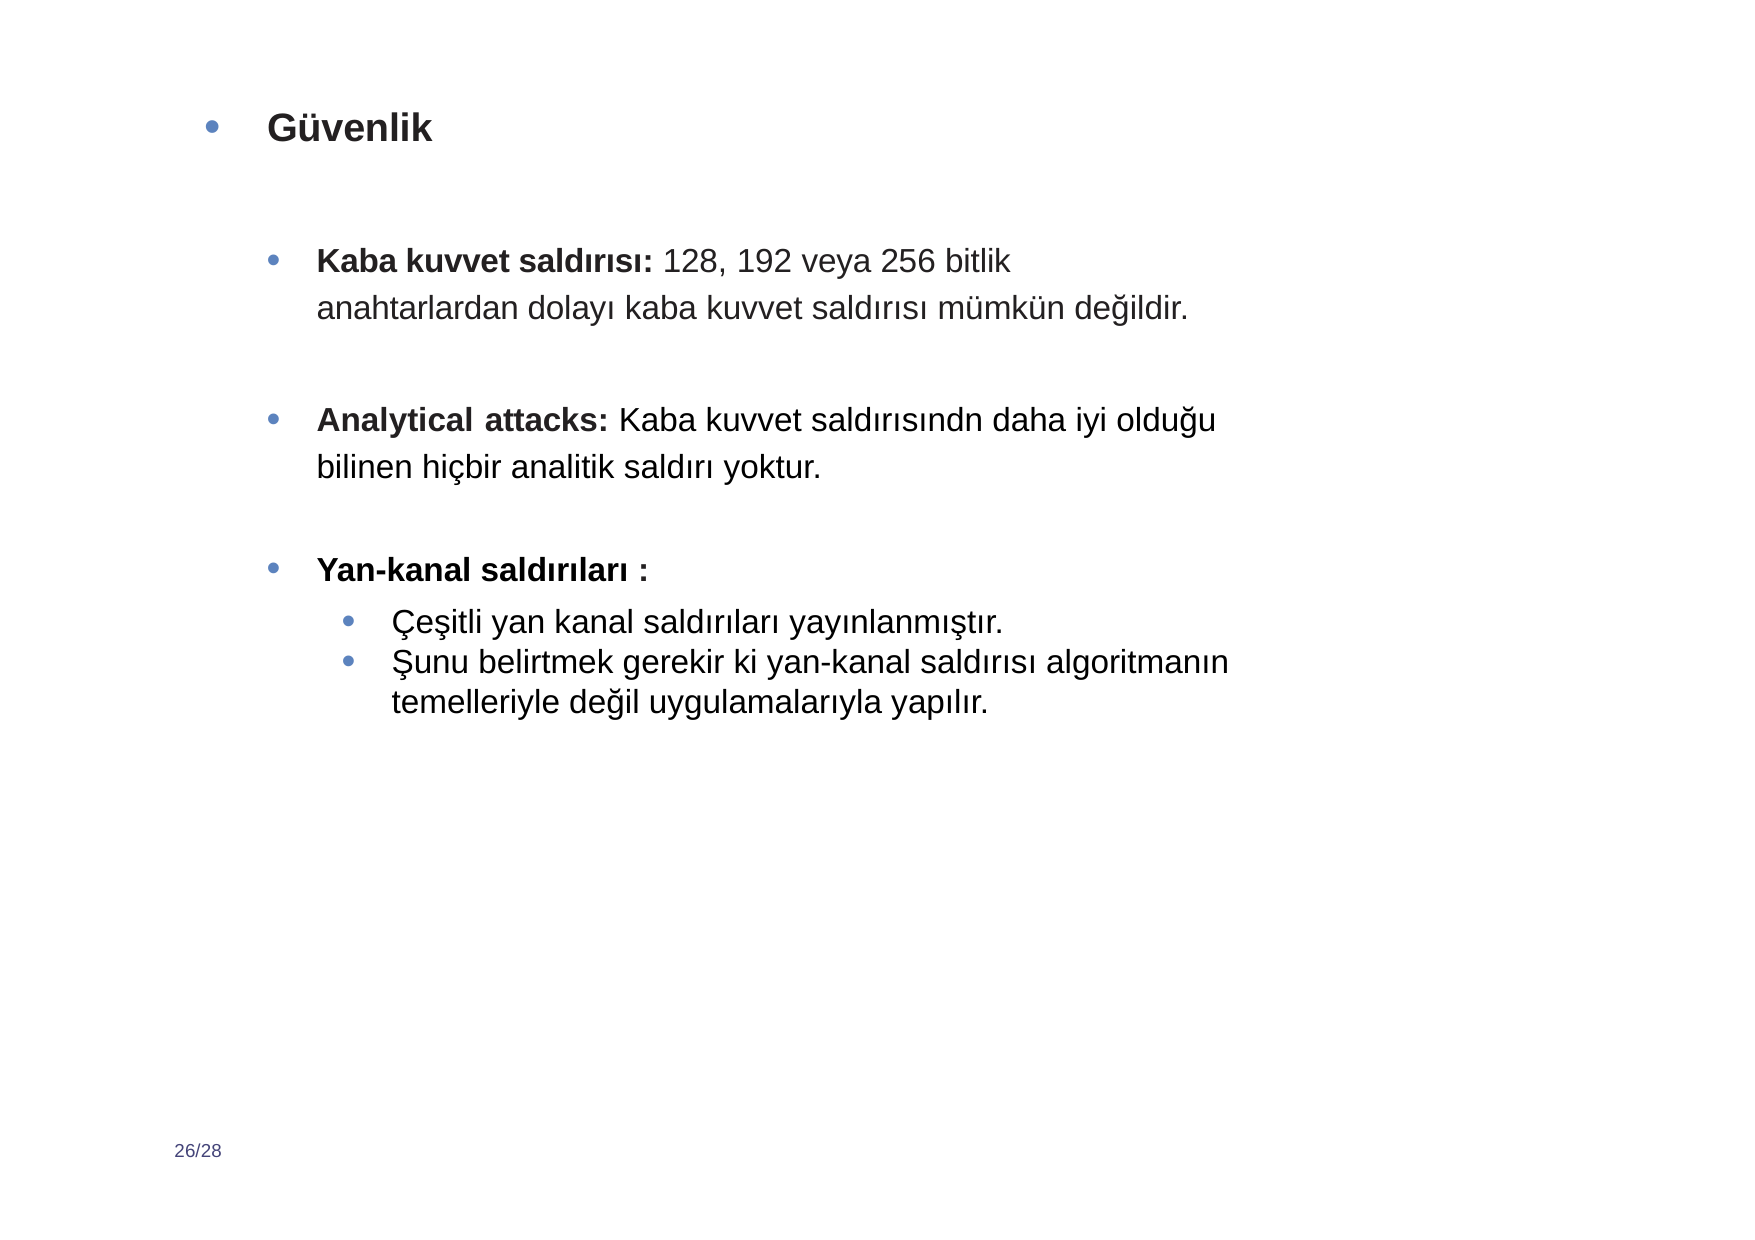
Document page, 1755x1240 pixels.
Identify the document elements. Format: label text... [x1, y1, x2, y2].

text_box Güvenlik [202, 102, 527, 161]
text_box Kaba kuvvet saldırısı: 128, 192 veya 256 bitlik anahtarlardan dolayı kaba kuvvet saldırısı mümkün değildir. Analytical attacks: Kaba kuvvet saldırısındn daha iyi olduğu bilinen hiçbir analitik saldırı yoktur. Yan-kanal saldırıları : Çeşitli yan kanal saldırıları yayınlanmıştır. Şunu belirtmek gerekir ki yan-kanal saldırısı algoritmanın temelleriyle değil uygulamalarıyla yapılır. [264, 232, 1261, 799]
slide_number 26/28 [170, 1139, 224, 1164]
